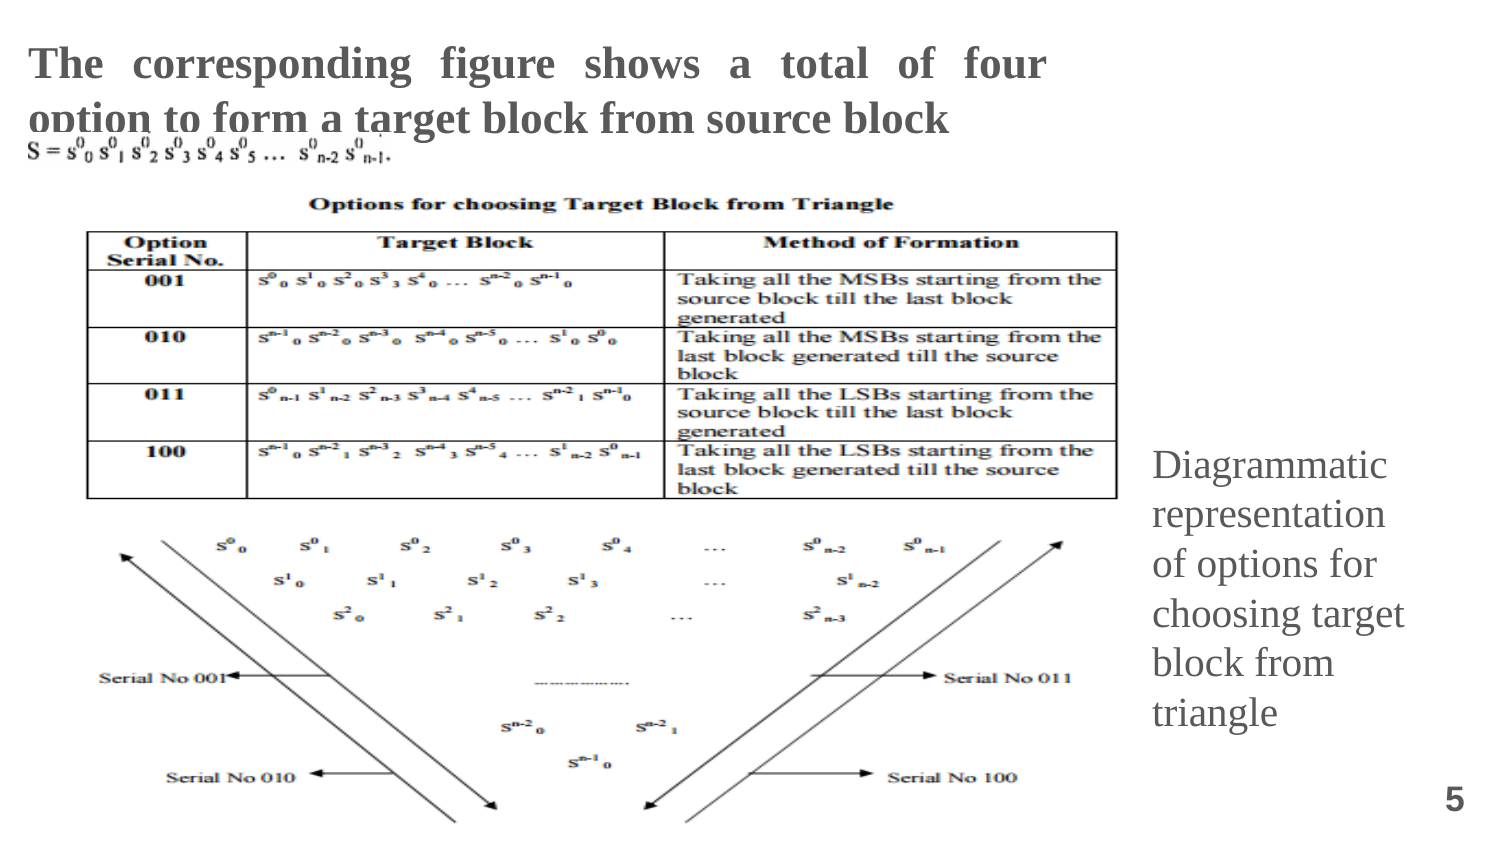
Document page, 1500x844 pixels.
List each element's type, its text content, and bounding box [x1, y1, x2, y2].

subtitle The corresponding figure shows a total of four option to form a target block from source block [13, 18, 1063, 194]
subtitle Diagrammatic representation of options for choosing target block from triangle [1154, 421, 1445, 755]
slide_number 5 [1389, 764, 1480, 830]
picture [27, 132, 395, 168]
picture [27, 193, 1151, 840]
